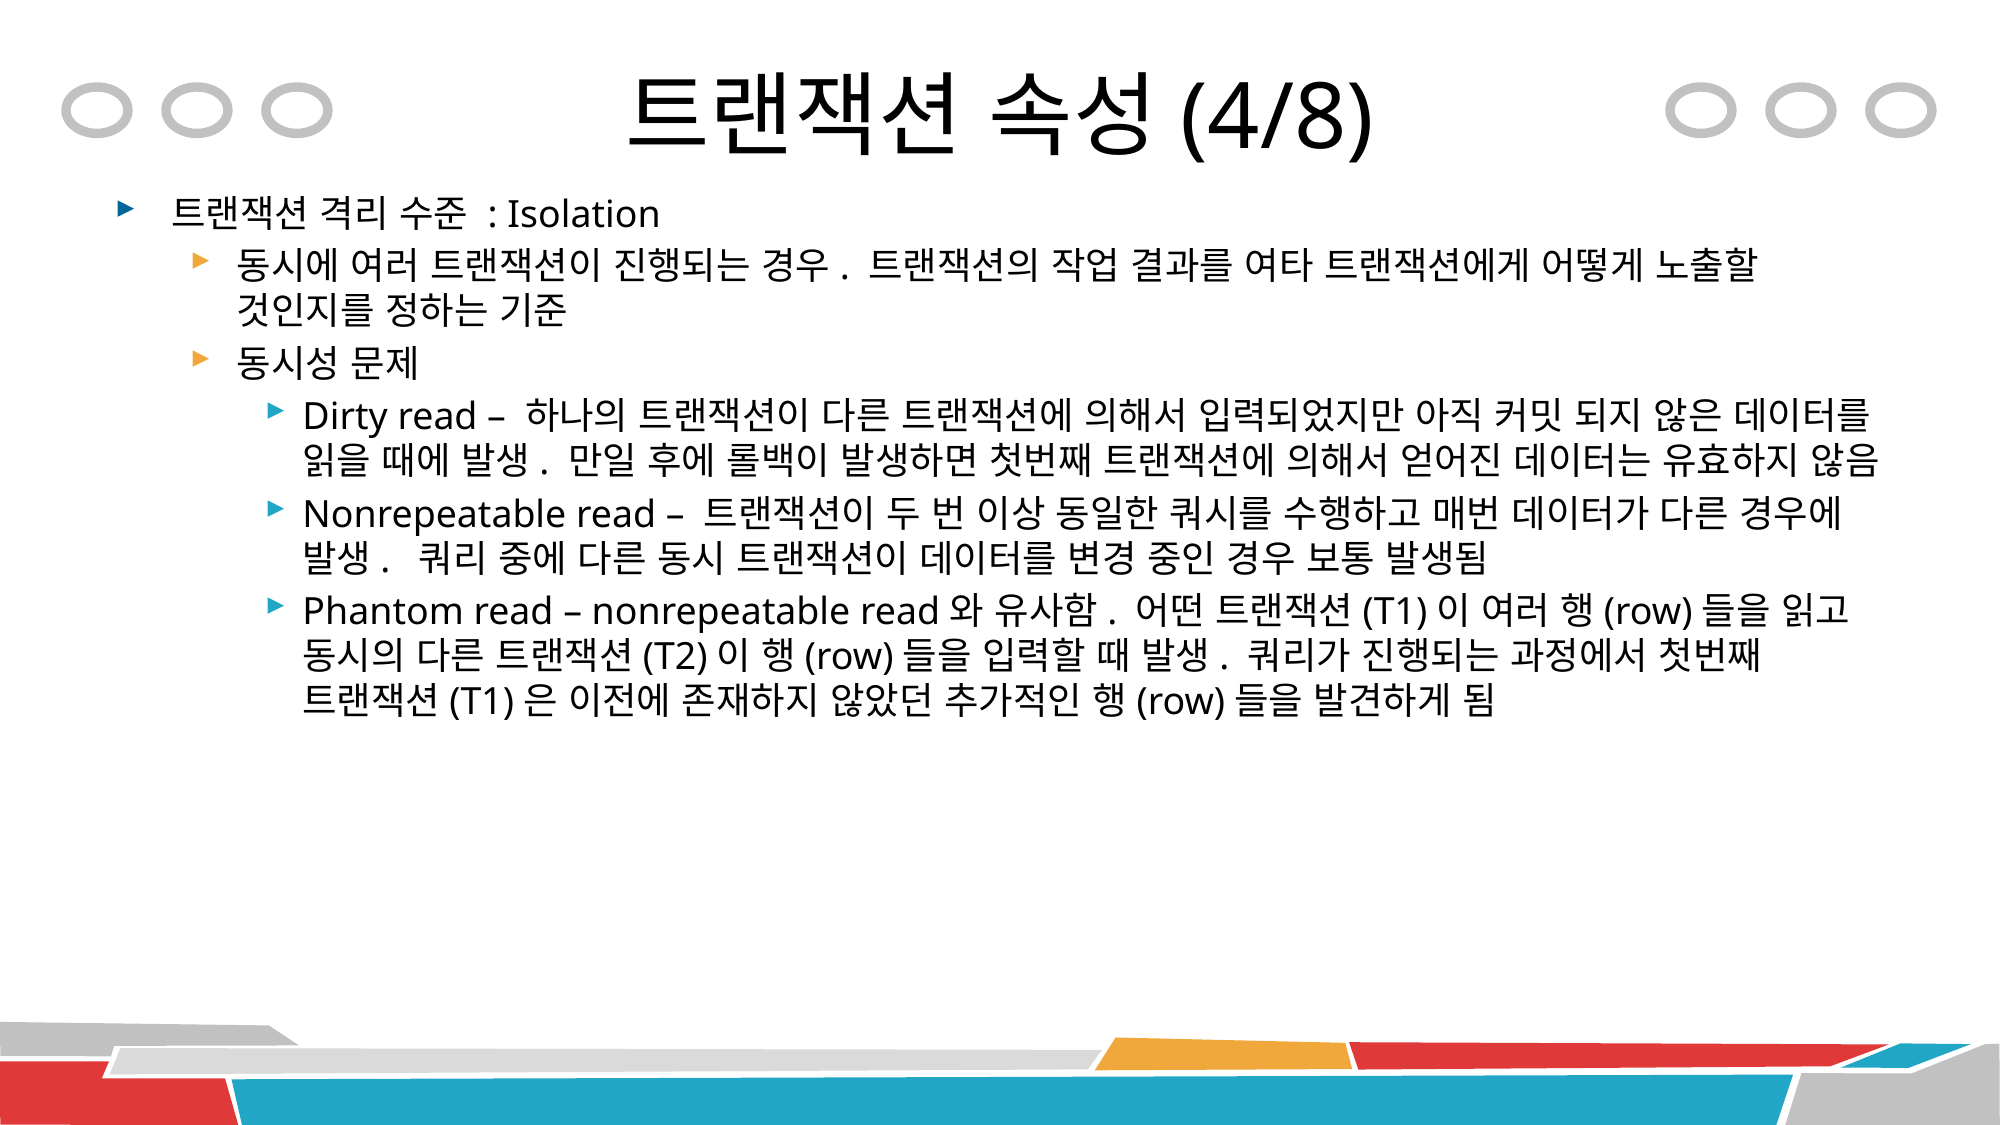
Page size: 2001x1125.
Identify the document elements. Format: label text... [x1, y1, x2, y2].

title 트랜잭션 속성(4/8) [350, 18, 1650, 182]
list 트랜잭션 격리 수준 : Isolation 동시에 여러 트랜잭션이 진행되는 경우. 트랜잭션의 작업 결과를 여타 트랜잭션에게 어떻게 노출할 것인지를 정하는 기준 동시성 문제 Dirty read – 하나의 트랜잭션이 다른 트랜잭션에 의해서 입력되었지만 아직 커밋 되지 않은 데이터를 읽을 때에 발생. 만일 후에 롤백이 발생하면 첫번째 트랜잭션에 의해서 얻어진 데이터는 유효하지 않음 Nonrepeatable read – 트랜잭션이 두 번 이상 동일한 쿼시를 수행하고 매번 데이터가 다른 경우에 발생. 쿼리 중에 다른 동시 트랜잭션이 데이터를 변경 중인 경우 보통 발생됨 Phantom read – nonrepeatable read와 유사함. 어떤 트랜잭션(T1)이 여러 행(row)들을 읽고 동시의 다른 트랜잭션(T2)이 행(row)들을 입력할 때 발생. 쿼리가 진행되는 과정에서 첫번째 트랜잭션(T1)은 이전에 존재하지 않았던 추가적인 행(row)들을 발견하게 됨 [99, 182, 1900, 937]
